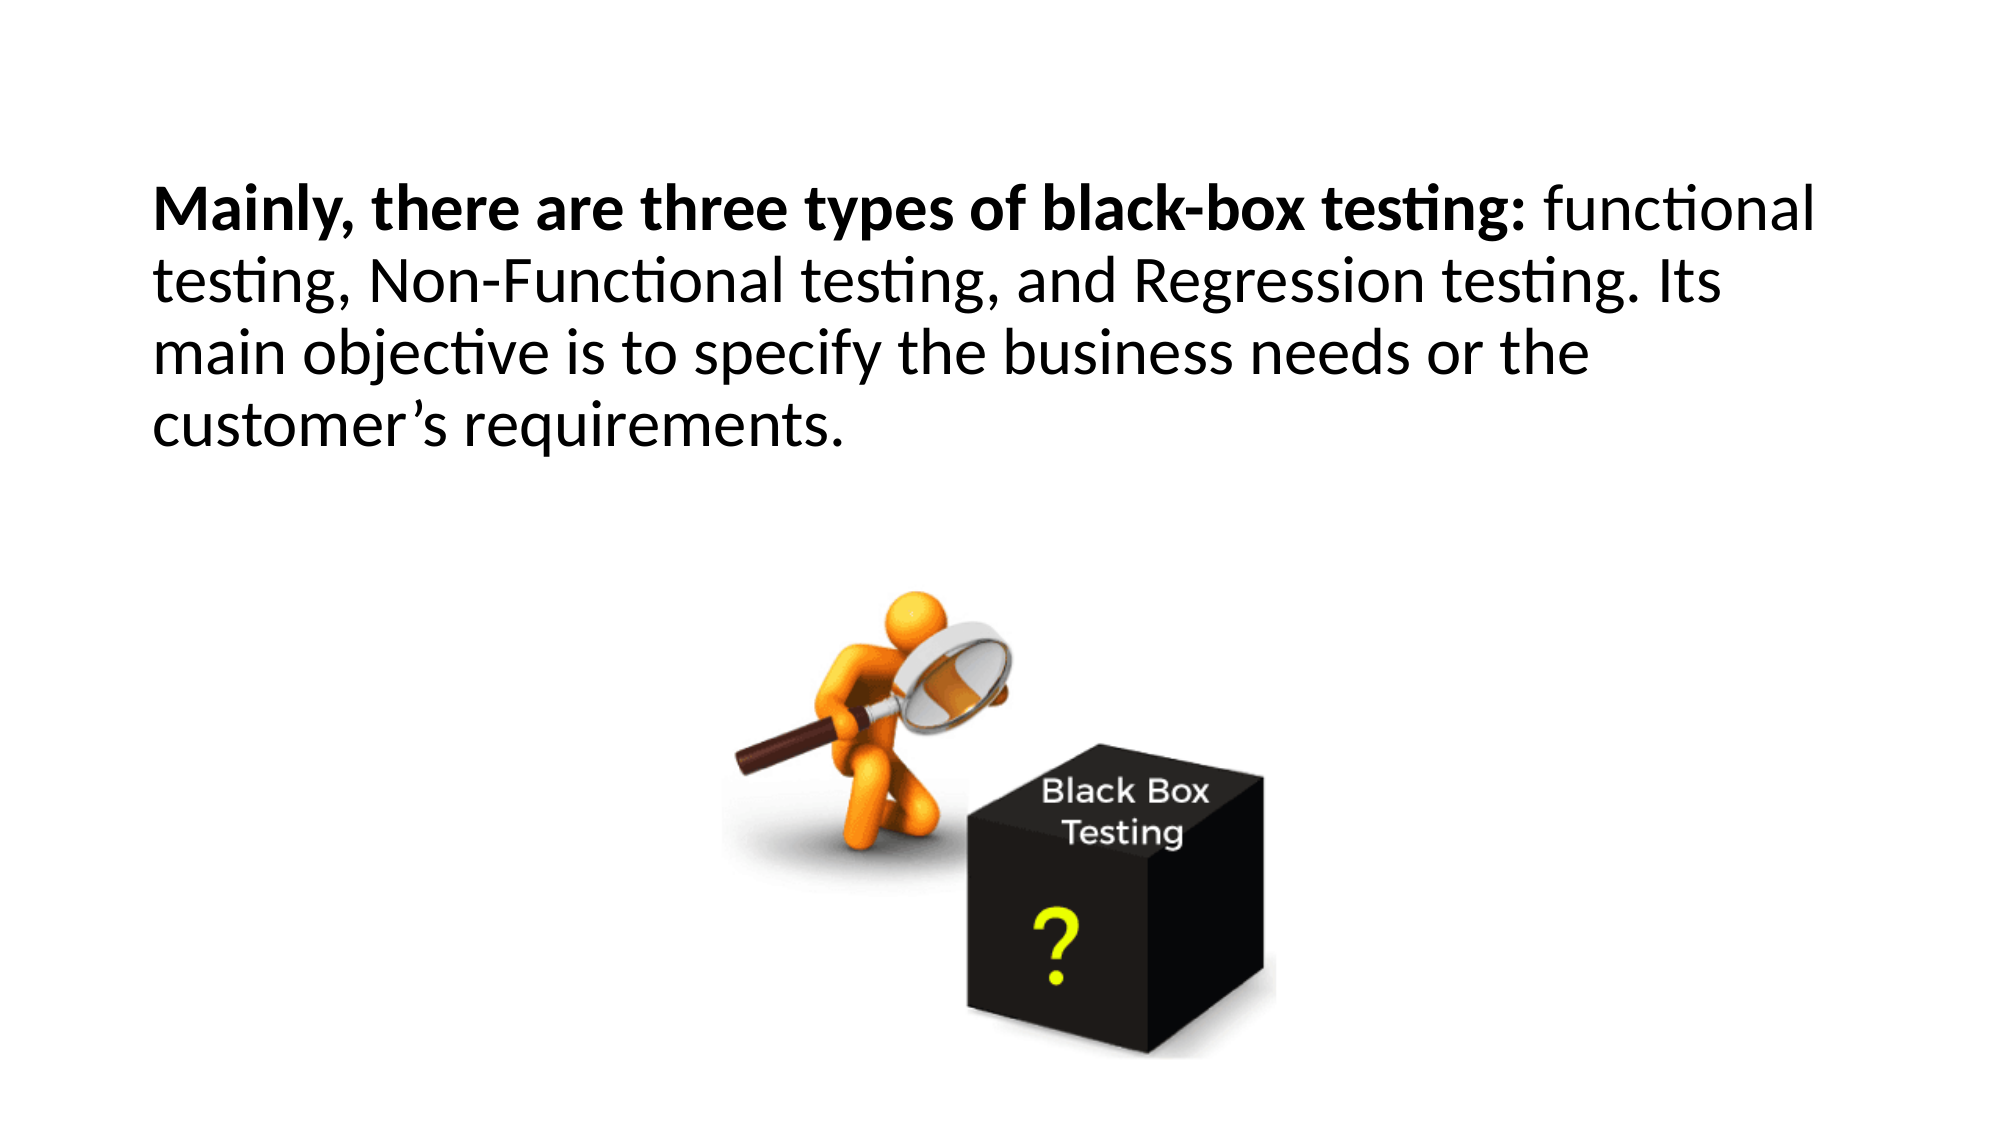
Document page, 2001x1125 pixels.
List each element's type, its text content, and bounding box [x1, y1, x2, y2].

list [666, 565, 1292, 1066]
title Mainly, there are three types of black-box testing: functional testing, Non-Functional testing, and Regression testing. Its main objective is to specify the business needs or the customer’s requirements. [137, 208, 1863, 426]
